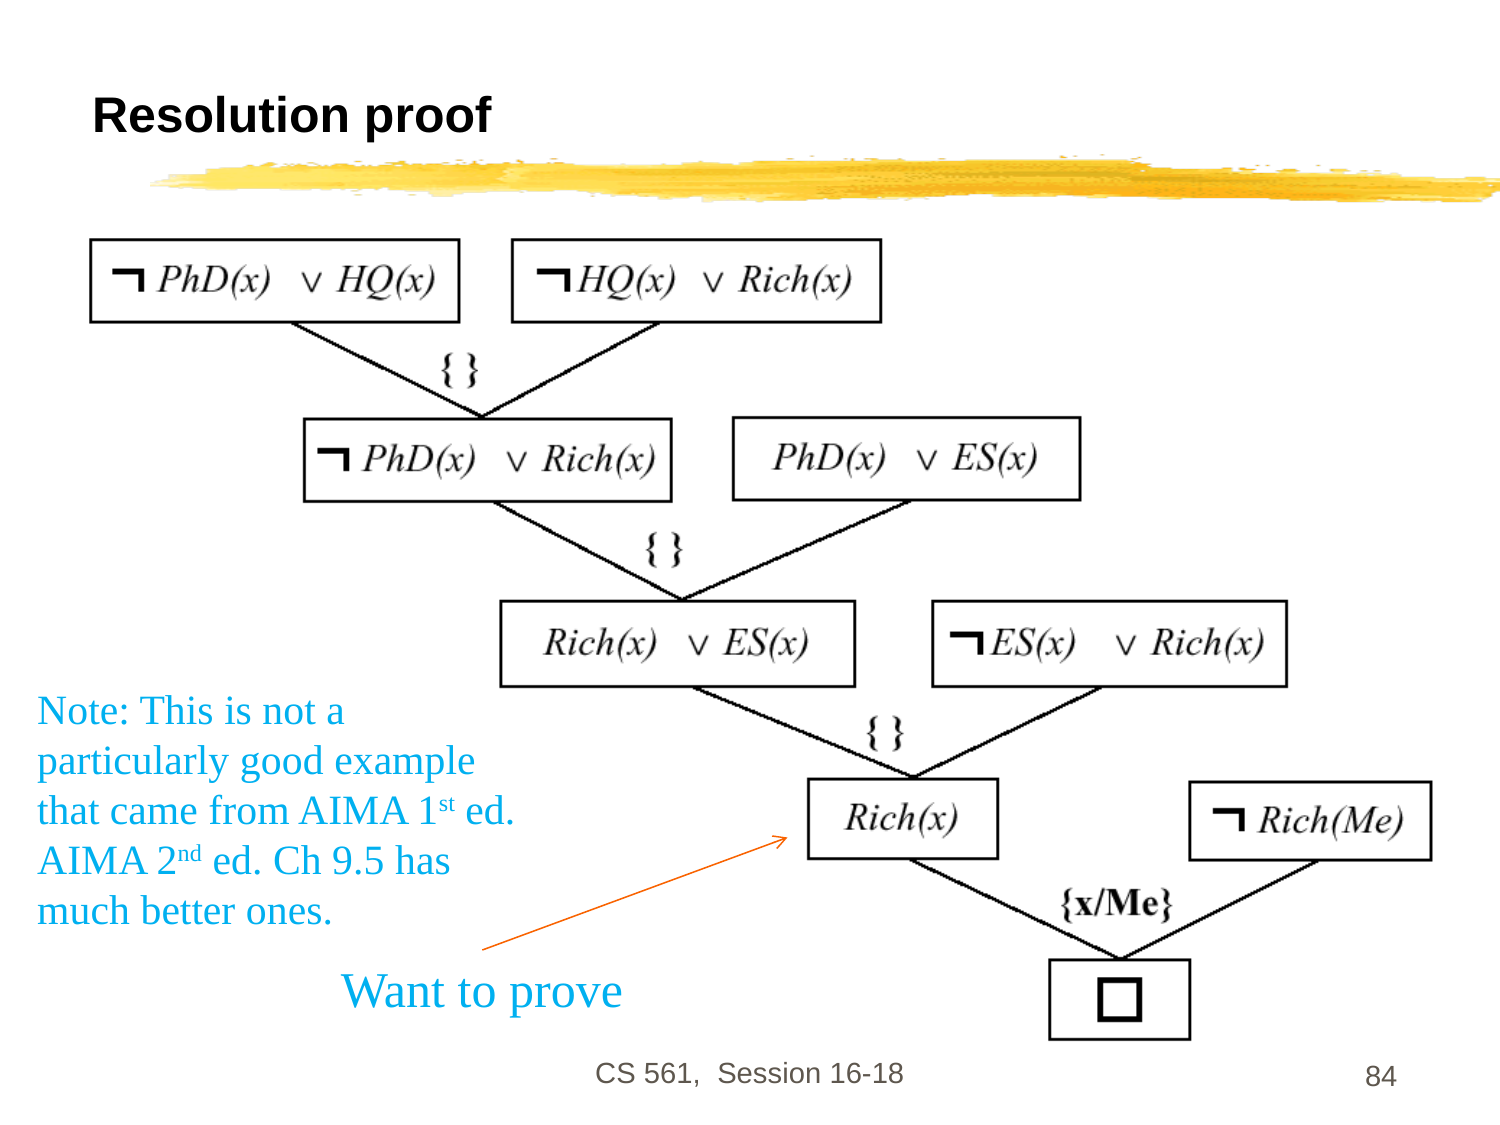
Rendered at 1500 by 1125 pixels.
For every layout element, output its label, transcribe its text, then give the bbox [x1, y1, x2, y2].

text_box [578, 740, 692, 1047]
title Resolution proof [76, 37, 1415, 151]
text_box Note: This is not a particularly good example that came from AIMA 1st ed. AIMA 2nd ed. Ch 9.5 has much better ones. [22, 675, 69, 940]
picture [150, 149, 1500, 213]
footer CS 561, Session 16-18 [512, 1066, 988, 1098]
slide_number 84 [1099, 1066, 1413, 1101]
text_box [74, 224, 1451, 1058]
